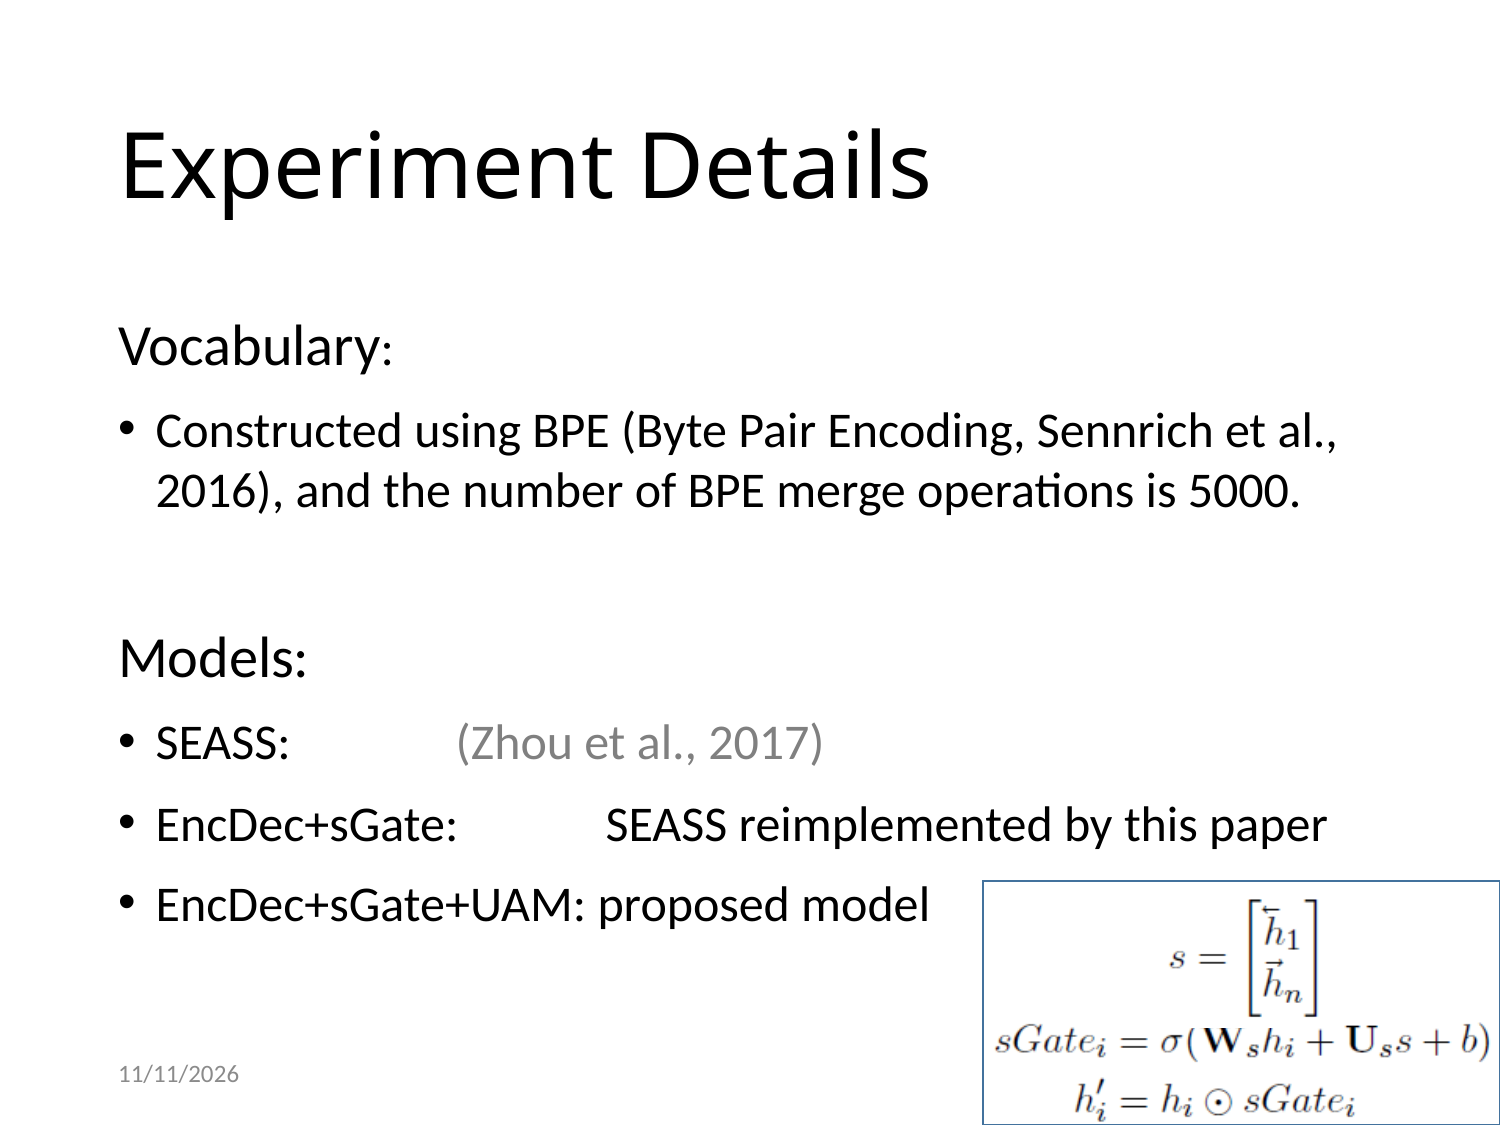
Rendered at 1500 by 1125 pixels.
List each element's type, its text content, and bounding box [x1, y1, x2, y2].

text_box [982, 880, 1500, 1004]
picture [982, 881, 1500, 1125]
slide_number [103, 1042, 441, 1103]
list Vocabulary: Constructed using BPE (Byte Pair Encoding, Sennrich et al., 2016), and the number of BPE merge operations is 5000. Models: SEASS: (Zhou et al., 2017) EncDec+sGate: SEASS reimplemented by this paper EncDec+sGate+UAM: proposed model [103, 299, 1397, 1014]
title Experiment Details [103, 59, 1397, 278]
